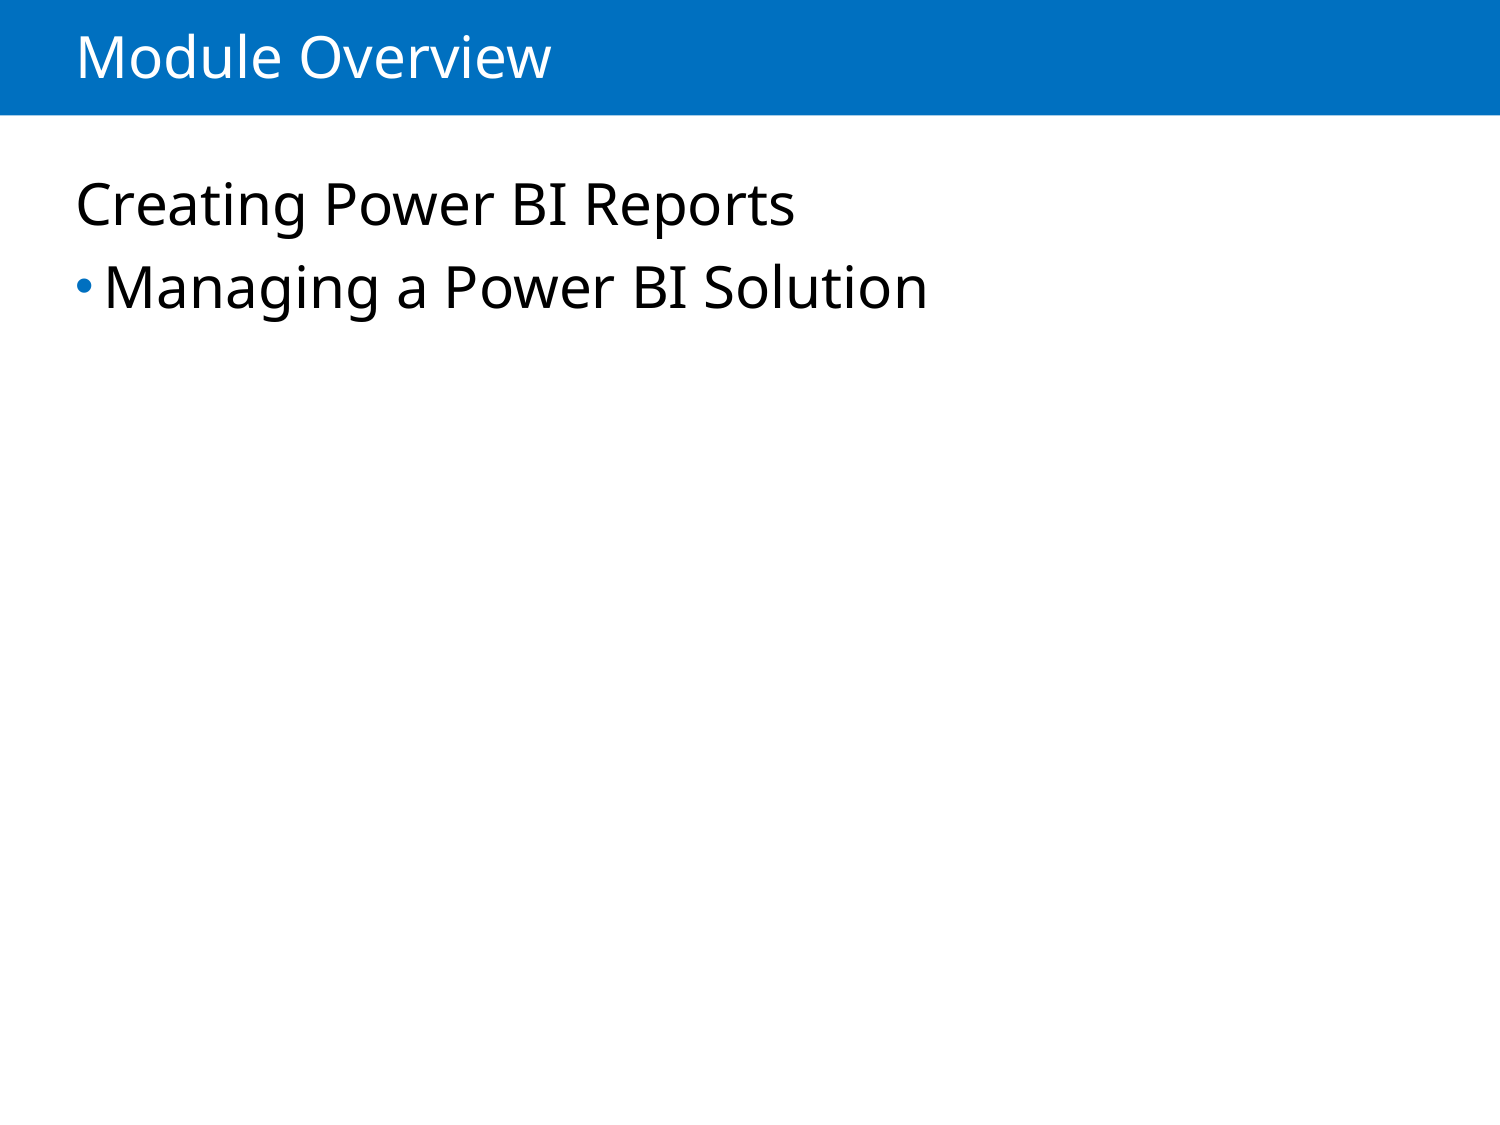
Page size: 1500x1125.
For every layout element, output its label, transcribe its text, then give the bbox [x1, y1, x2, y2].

list Creating Power BI Reports Managing a Power BI Solution [74, 167, 1408, 1013]
title Module Overview [75, 0, 1351, 122]
